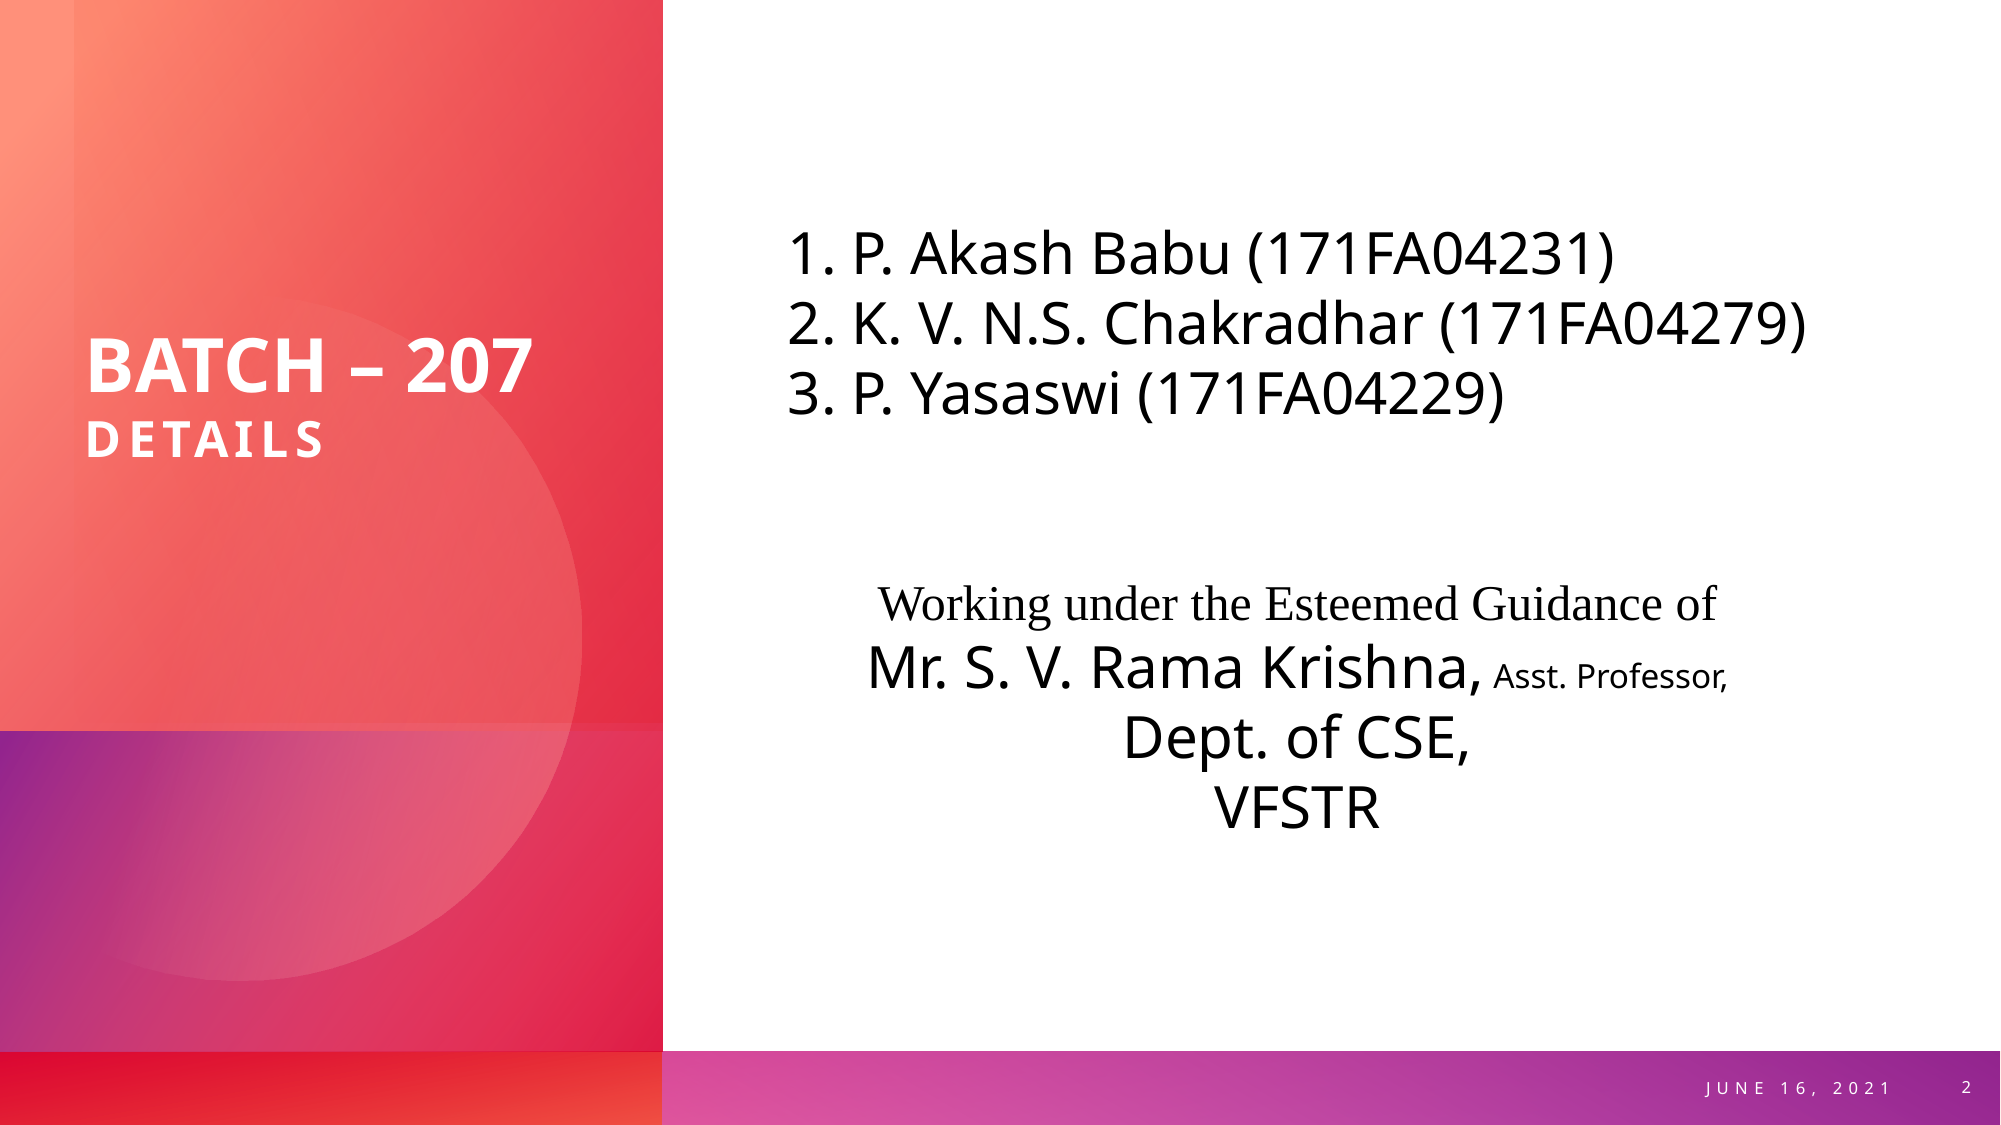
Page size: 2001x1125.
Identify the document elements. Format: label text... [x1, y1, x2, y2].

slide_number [1297, 1051, 1905, 1125]
slide_number 2 [1914, 1051, 1987, 1125]
title Batch – 207 Details [85, 96, 598, 689]
text_box Working under the Esteemed Guidance of Mr. S. V. Rama Krishna, Asst. Professor, Dept. of CSE, VFSTR [850, 562, 1745, 848]
text_box P. Akash Babu (171FA04231) K. V. N.S. Chakradhar (171FA04279) P. Yasaswi (171FA04229) [772, 208, 1823, 434]
